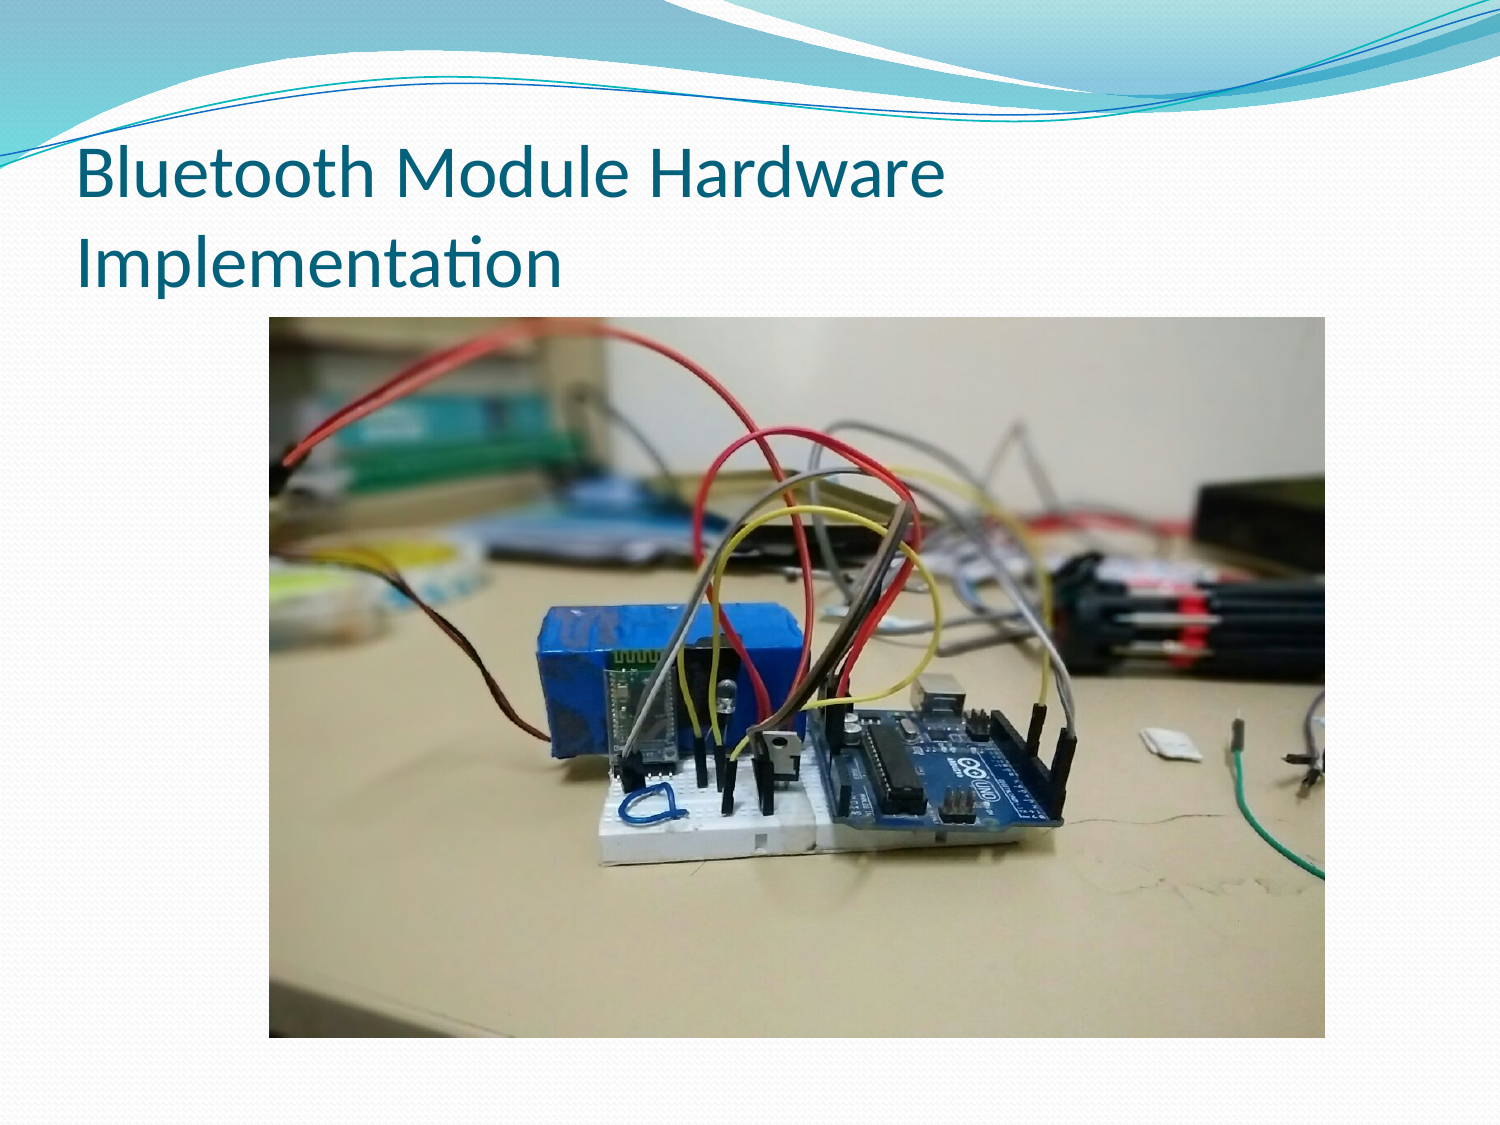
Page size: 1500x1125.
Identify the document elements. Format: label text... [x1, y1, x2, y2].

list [269, 317, 1326, 1038]
title Bluetooth Module Hardware Implementation [75, 115, 1425, 303]
